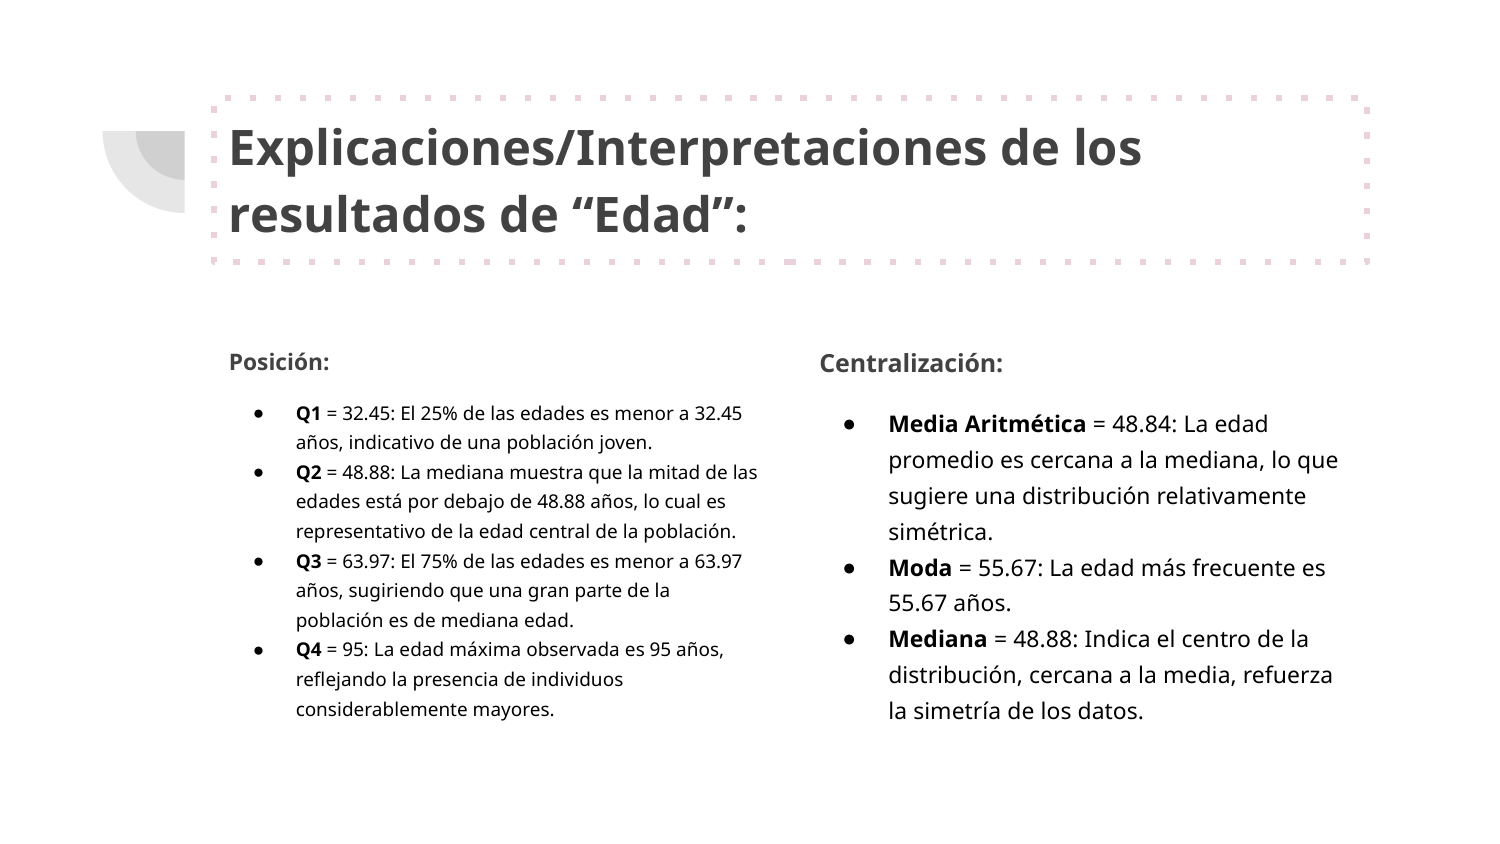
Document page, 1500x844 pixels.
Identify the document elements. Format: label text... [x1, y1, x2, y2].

list Posición: Q1 = 32.45: El 25% de las edades es menor a 32.45 años, indicativo de una población joven. Q2 = 48.88: La mediana muestra que la mitad de las edades está por debajo de 48.88 años, lo cual es representativo de la edad central de la población. Q3 = 63.97: El 75% de las edades es menor a 63.97 años, sugiriendo que una gran parte de la población es de mediana edad. Q4 = 95: La edad máxima observada es 95 años, reflejando la presencia de individuos considerablemente mayores. [213, 326, 777, 744]
title Explicaciones/Interpretaciones de los resultados de “Edad”: [213, 98, 1368, 263]
list Centralización: Media Aritmética = 48.84: La edad promedio es cercana a la mediana, lo que sugiere una distribución relativamente simétrica. Moda = 55.67: La edad más frecuente es 55.67 años. Mediana = 48.88: Indica el centro de la distribución, cercana a la media, refuerza la simetría de los datos. [804, 326, 1368, 744]
